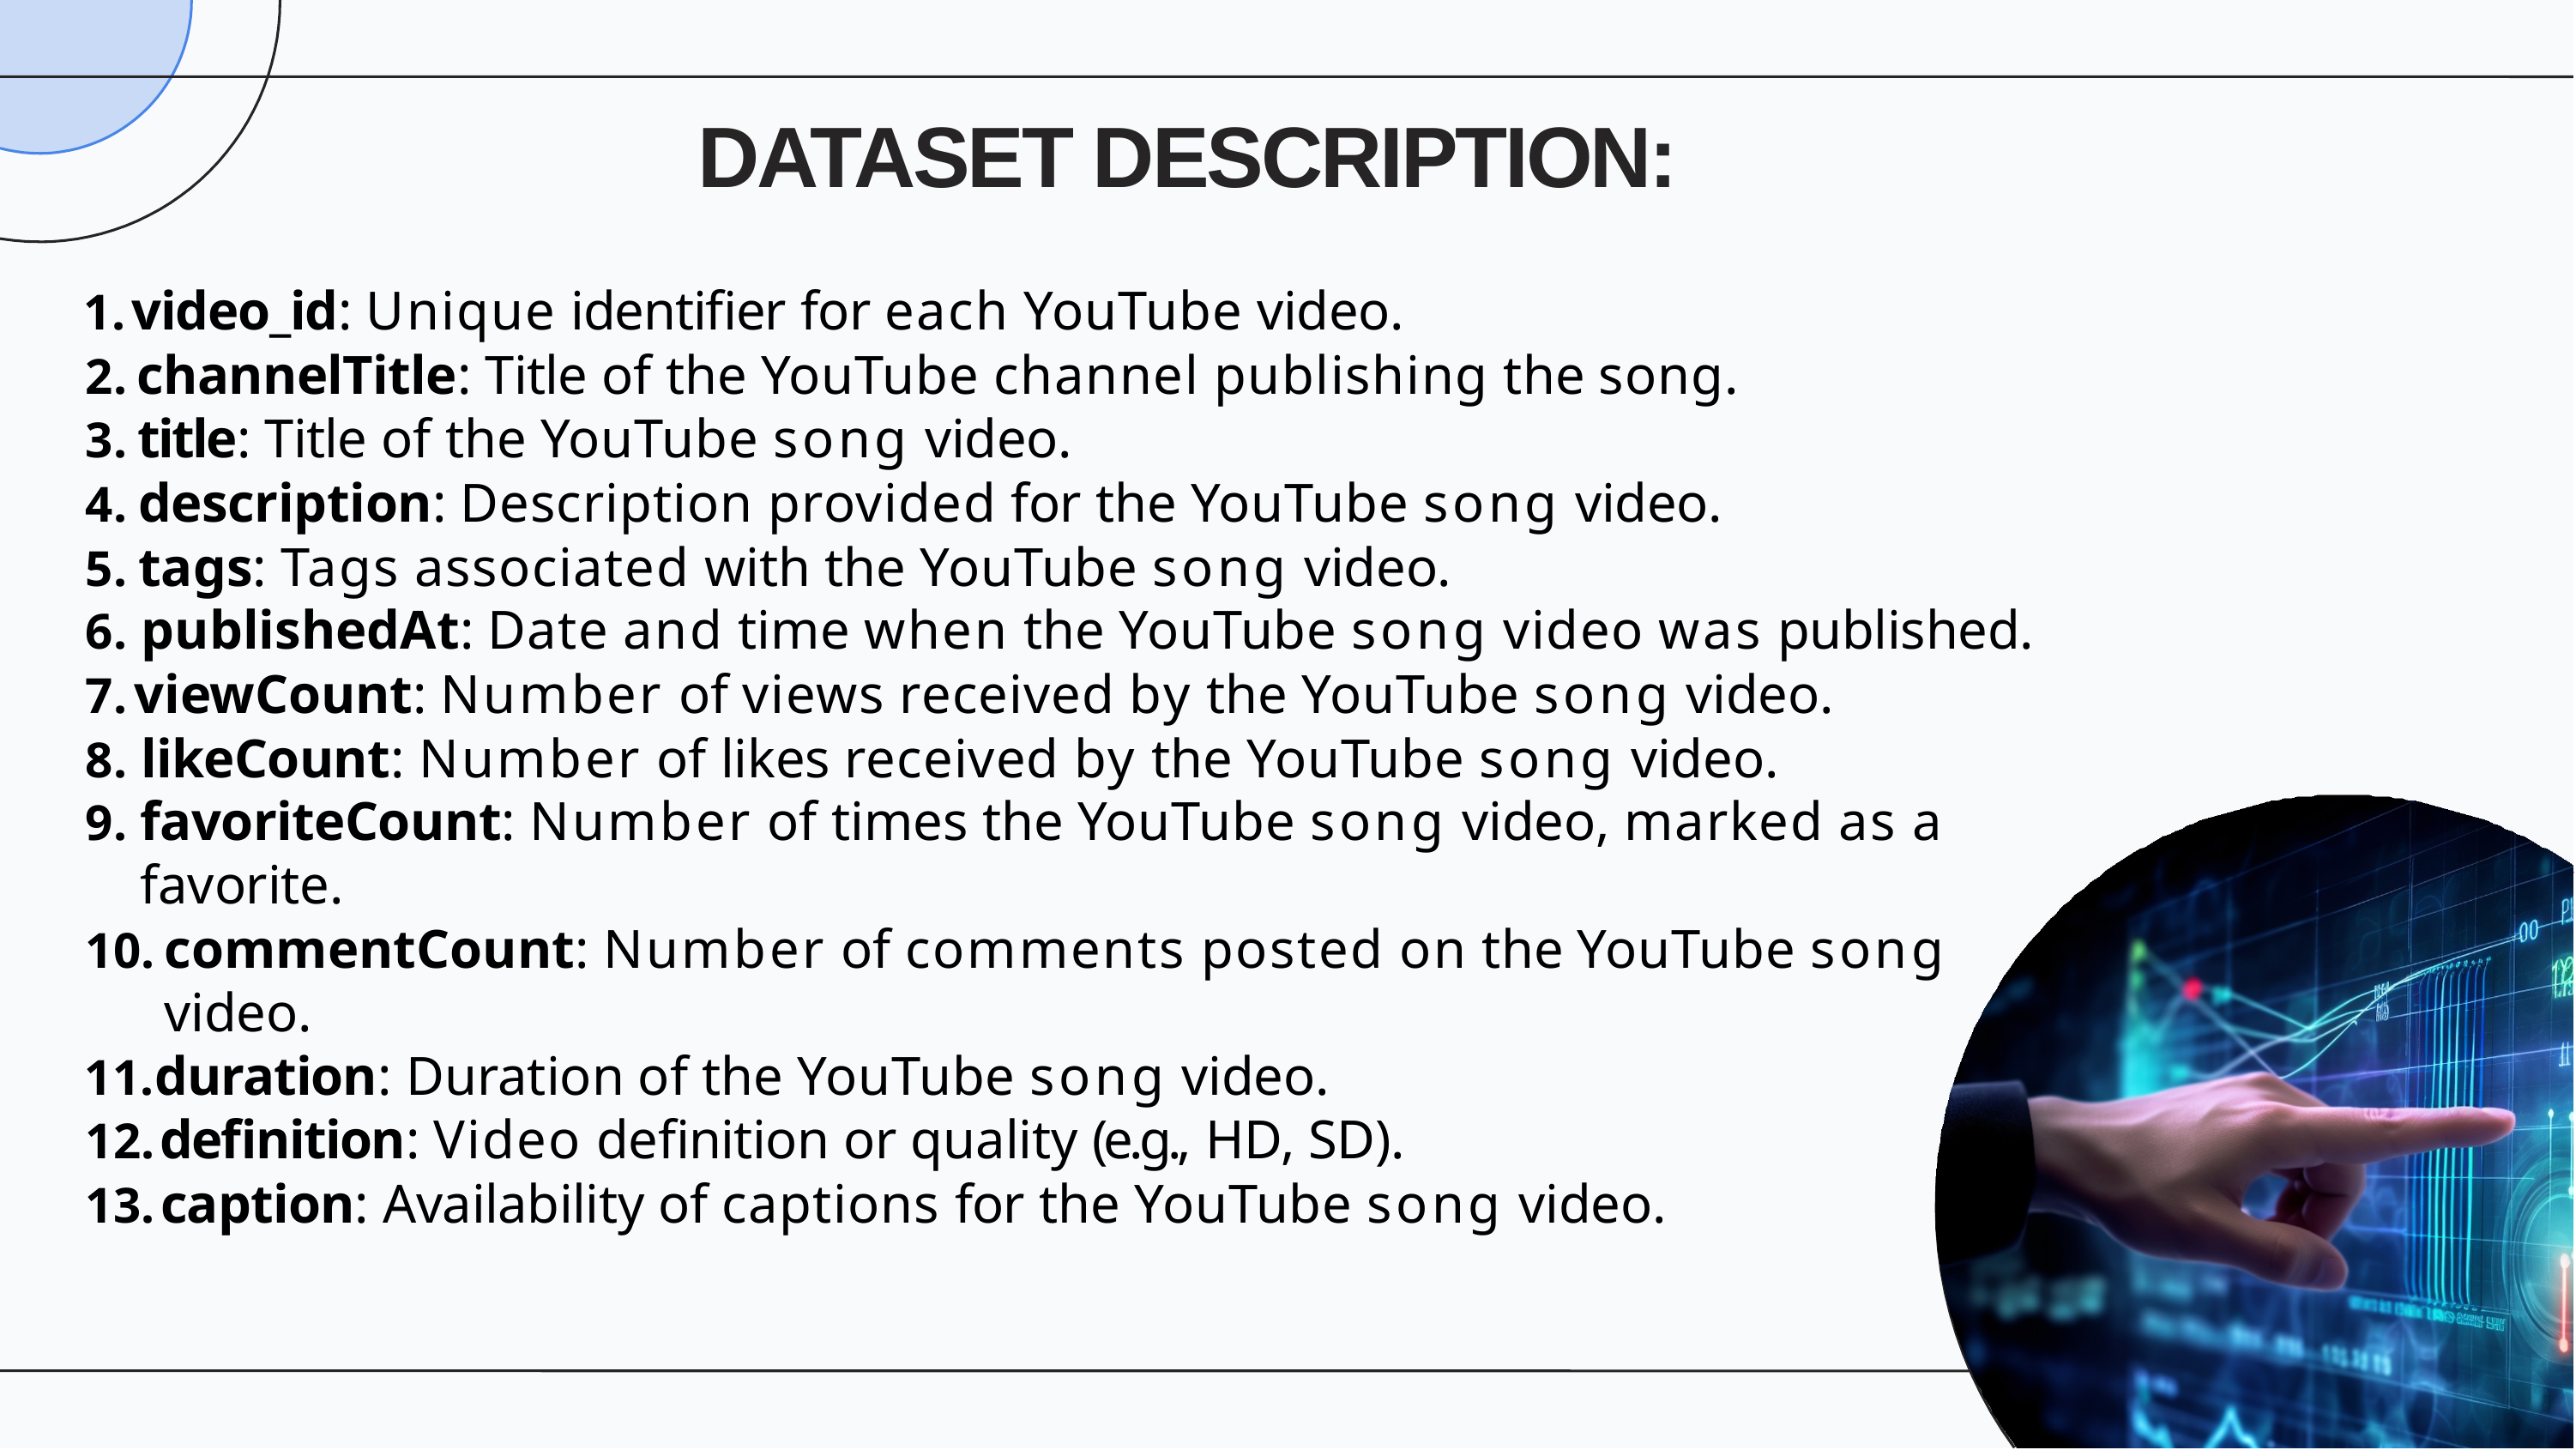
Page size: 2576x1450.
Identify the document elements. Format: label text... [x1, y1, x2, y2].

picture [1934, 794, 2574, 1448]
title DATASET DESCRIPTION: [590, 100, 1784, 344]
list video_id: Unique identifier for each YouTube video. channelTitle: Title of the YouTube channel publishing the song. title: Title of the YouTube song video. description: Description provided for the YouTube song video. tags: Tags associated with the YouTube song video. publishedAt: Date and time when the YouTube song video was published. viewCount: Number of views received by the YouTube song video. likeCount: Number of likes received by the YouTube song video. favoriteCount: Number of times the YouTube song video, marked as a favorite. commentCount: Number of comments posted on the YouTube song video. duration: Duration of the YouTube song video. definition: Video definition or quality (e.g., HD, SD). caption: Availability of captions for the YouTube song video. [83, 275, 2071, 1234]
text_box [0, 0, 282, 244]
